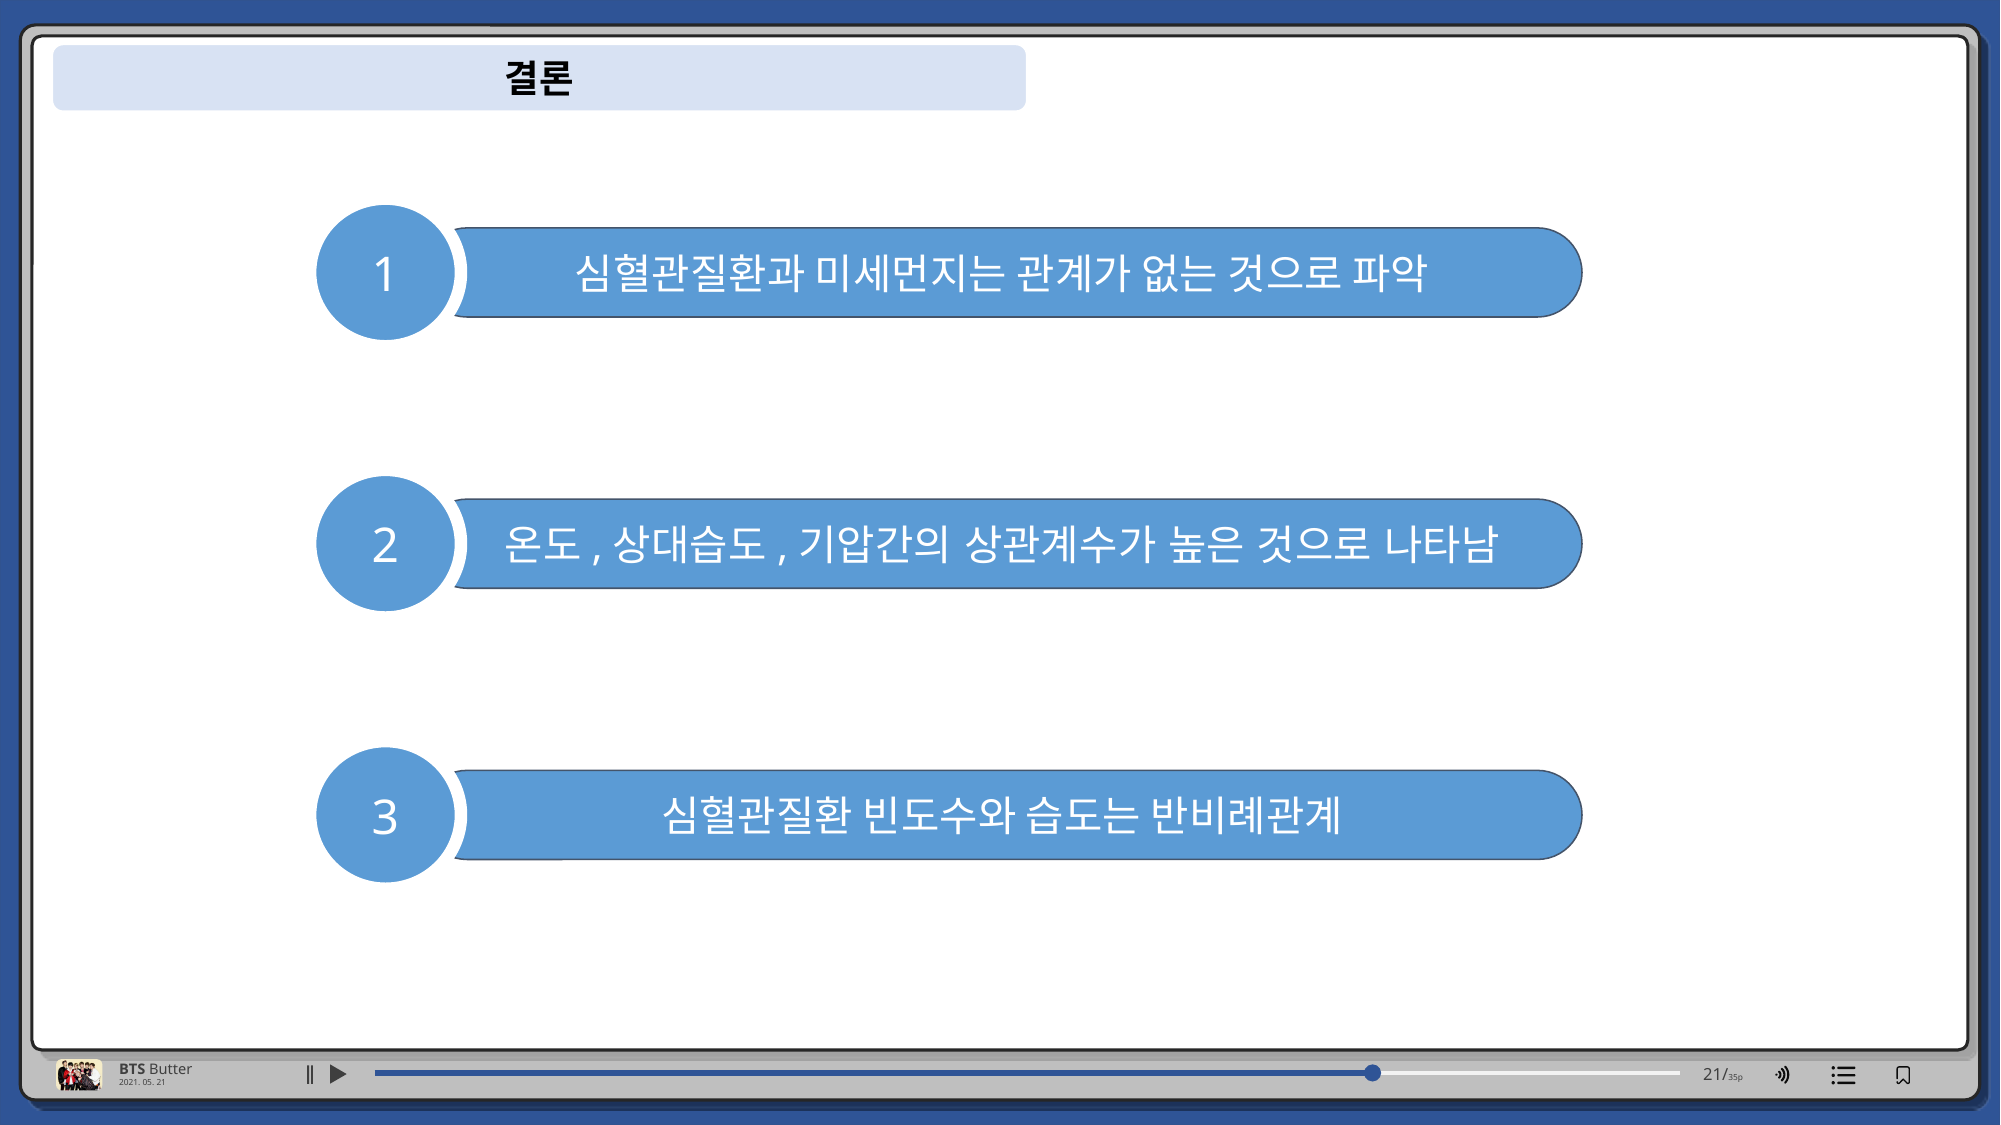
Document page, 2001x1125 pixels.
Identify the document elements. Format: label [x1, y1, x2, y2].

text_box [309, 469, 1583, 618]
text_box [309, 740, 1583, 889]
text_box [0, 0, 2000, 1125]
text_box [20, 24, 1980, 1101]
text_box [309, 198, 1583, 347]
